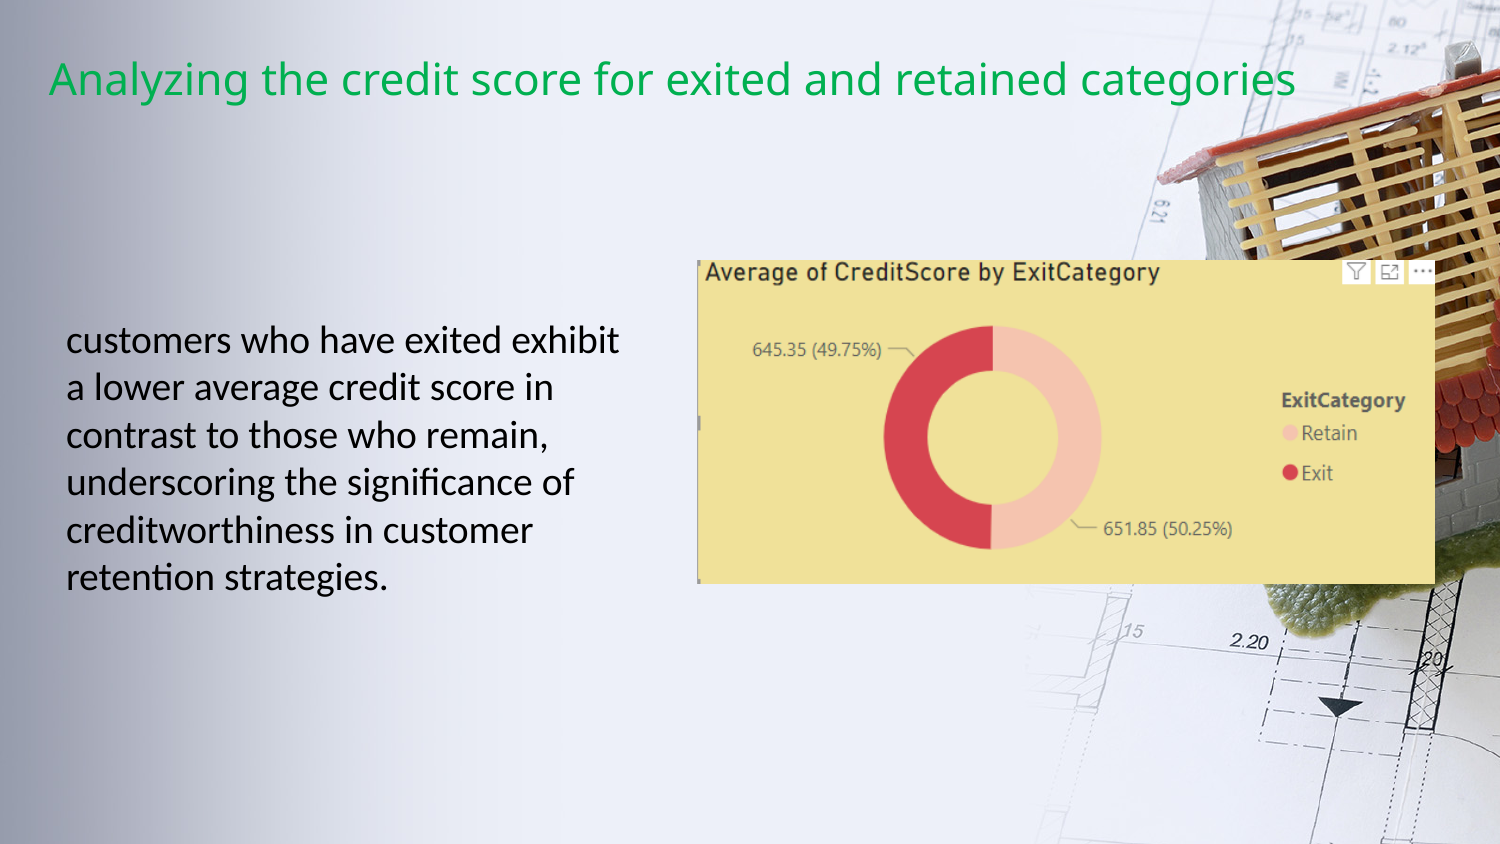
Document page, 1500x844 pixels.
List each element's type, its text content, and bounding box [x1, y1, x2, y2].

title Analyzing the credit score for exited and retained categories [33, 18, 1326, 137]
picture [0, 0, 1500, 844]
list customers who have exited exhibit a lower average credit score in contrast to those who remain, underscoring the significance of creditworthiness in customer retention strategies. [51, 306, 638, 613]
